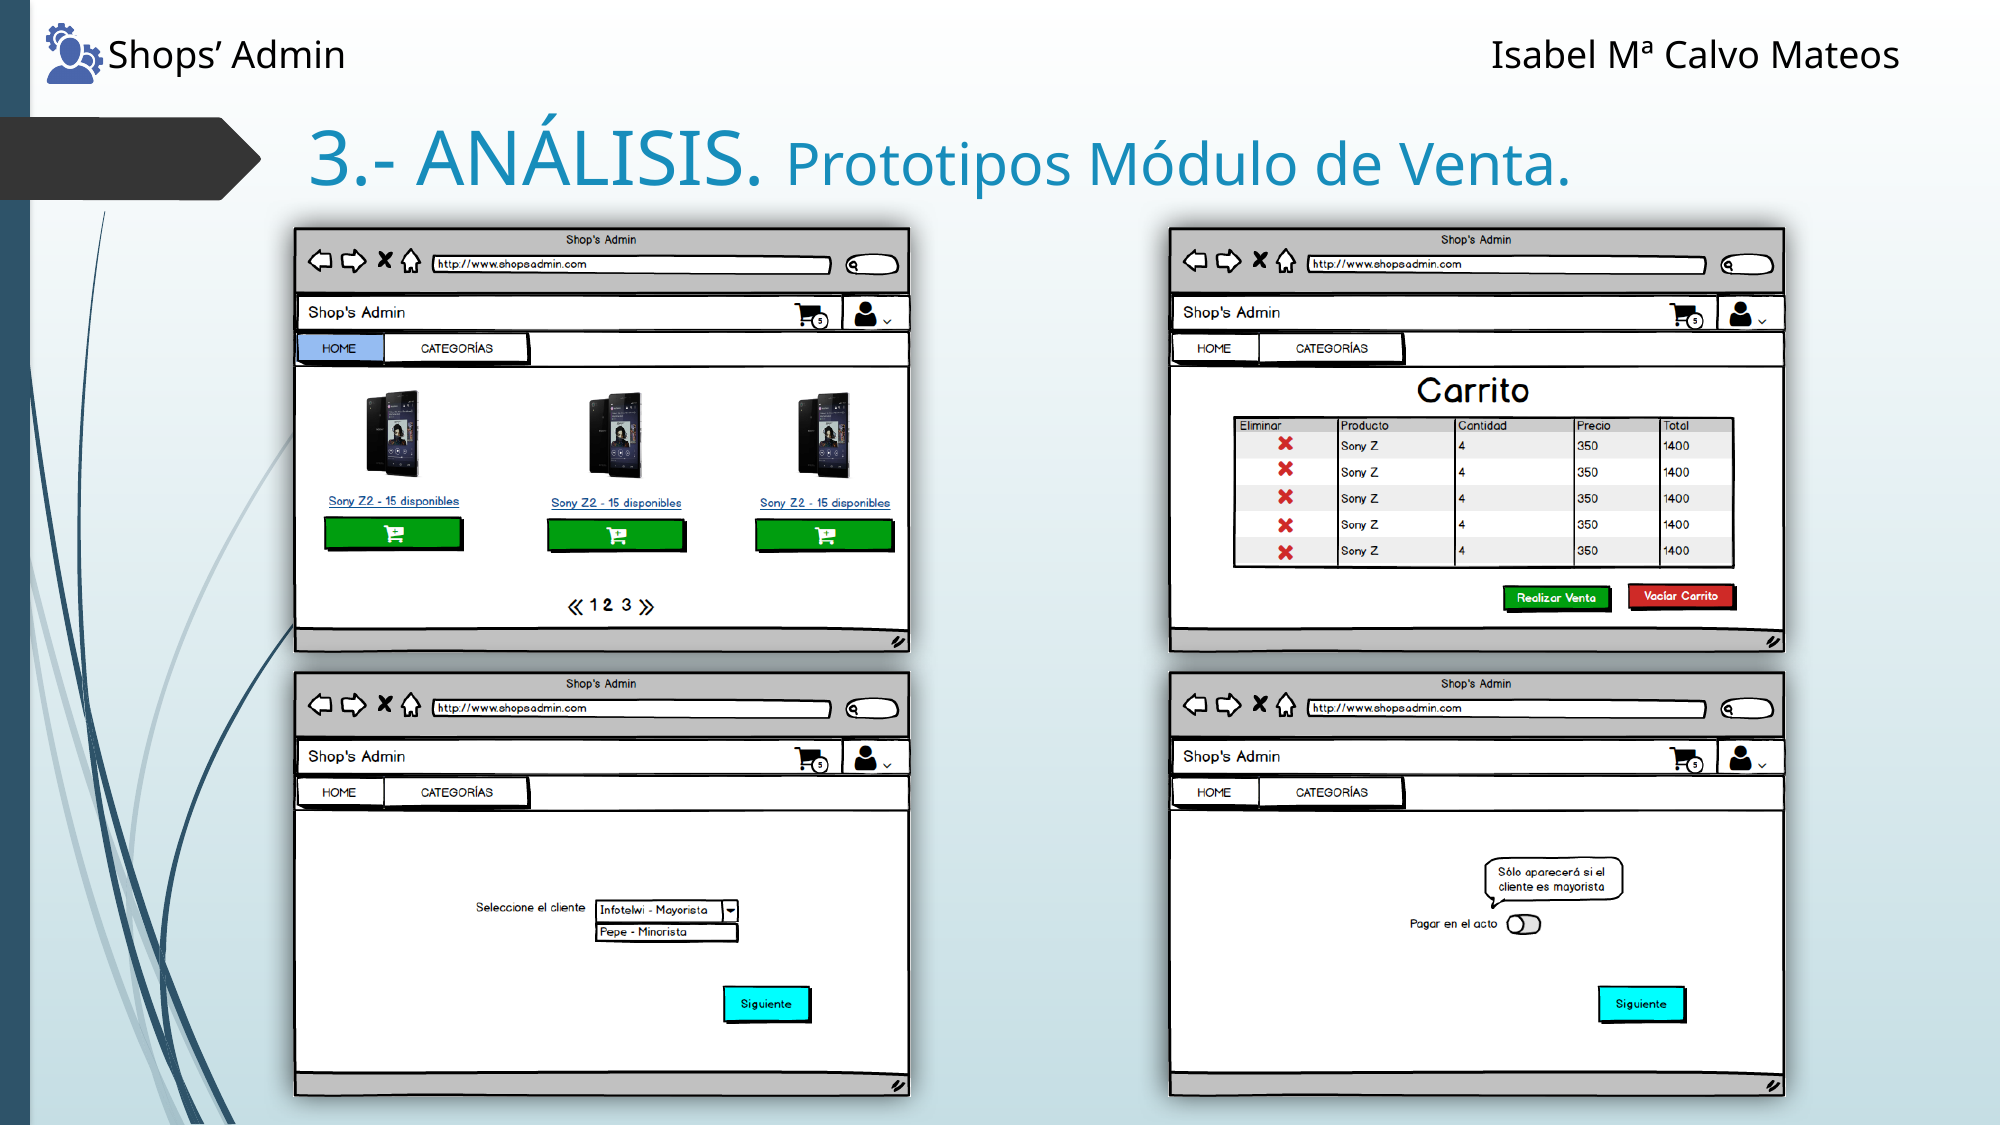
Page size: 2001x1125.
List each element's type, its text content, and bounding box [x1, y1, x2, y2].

text_box Isabel Mª Calvo Mateos [1476, 23, 1950, 83]
picture [293, 227, 911, 654]
picture [1167, 671, 1786, 1097]
text_box Shops’ Admin [106, 23, 404, 83]
picture [44, 22, 106, 85]
picture [293, 671, 911, 1097]
picture [1167, 227, 1786, 654]
title 3.- ANÁLISIS. Prototipos Módulo de Venta. [293, 102, 1950, 210]
